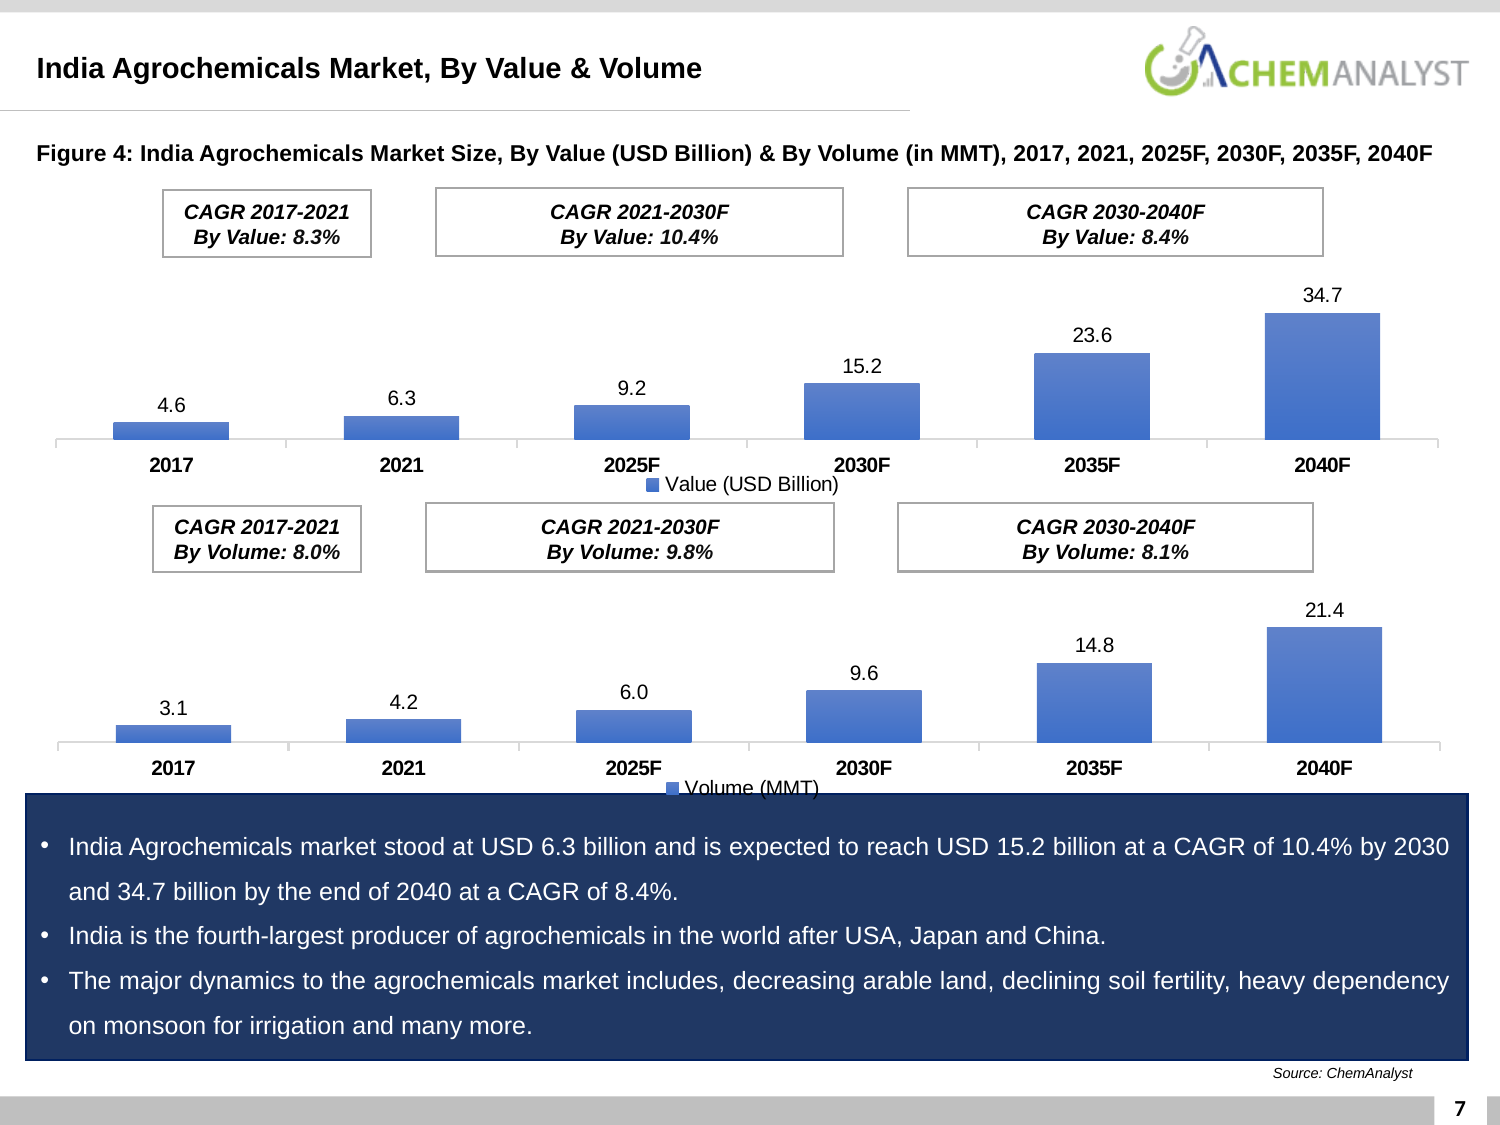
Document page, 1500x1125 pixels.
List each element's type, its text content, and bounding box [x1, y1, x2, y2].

text_box CAGR 2021-2030F By Volume: 9.8% [425, 517, 835, 532]
text_box CAGR 2017-2021 By Volume: 8.0% [152, 517, 362, 532]
list India Agrochemicals Market, By Value & Volume [21, 31, 1239, 107]
text_box CAGR 2021-2030F By Value: 10.4% [435, 187, 844, 217]
text_box CAGR 2030-2040F By Volume: 8.1% [897, 517, 1314, 532]
text_box CAGR 2017-2021 By Value: 8.3% [162, 189, 372, 217]
text_box CAGR 2030-2040F By Value: 8.4% [907, 187, 1324, 217]
text_box Source: ChemAnalyst [1190, 1056, 1428, 1089]
picture [1145, 26, 1479, 113]
chart [21, 217, 1464, 517]
chart [21, 532, 1464, 807]
text_box Figure 4: India Agrochemicals Market Size, By Value (USD Billion) & By Volume (in MMT), 2017, 2021, 2025F, 2030F, 2035F, 2040F [21, 117, 1500, 174]
text_box India Agrochemicals market stood at USD 6.3 billion and is expected to reach USD 15.2 billion at a CAGR of 10.4% by 2030 and 34.7 billion by the end of 2040 at a CAGR of 8.4%. India is the fourth-largest producer of agrochemicals in the world after USA, Japan and China. The major dynamics to the agrochemicals market includes, decreasing arable land, declining soil fertility, heavy dependency on monsoon for irrigation and many more. [25, 793, 1469, 1061]
